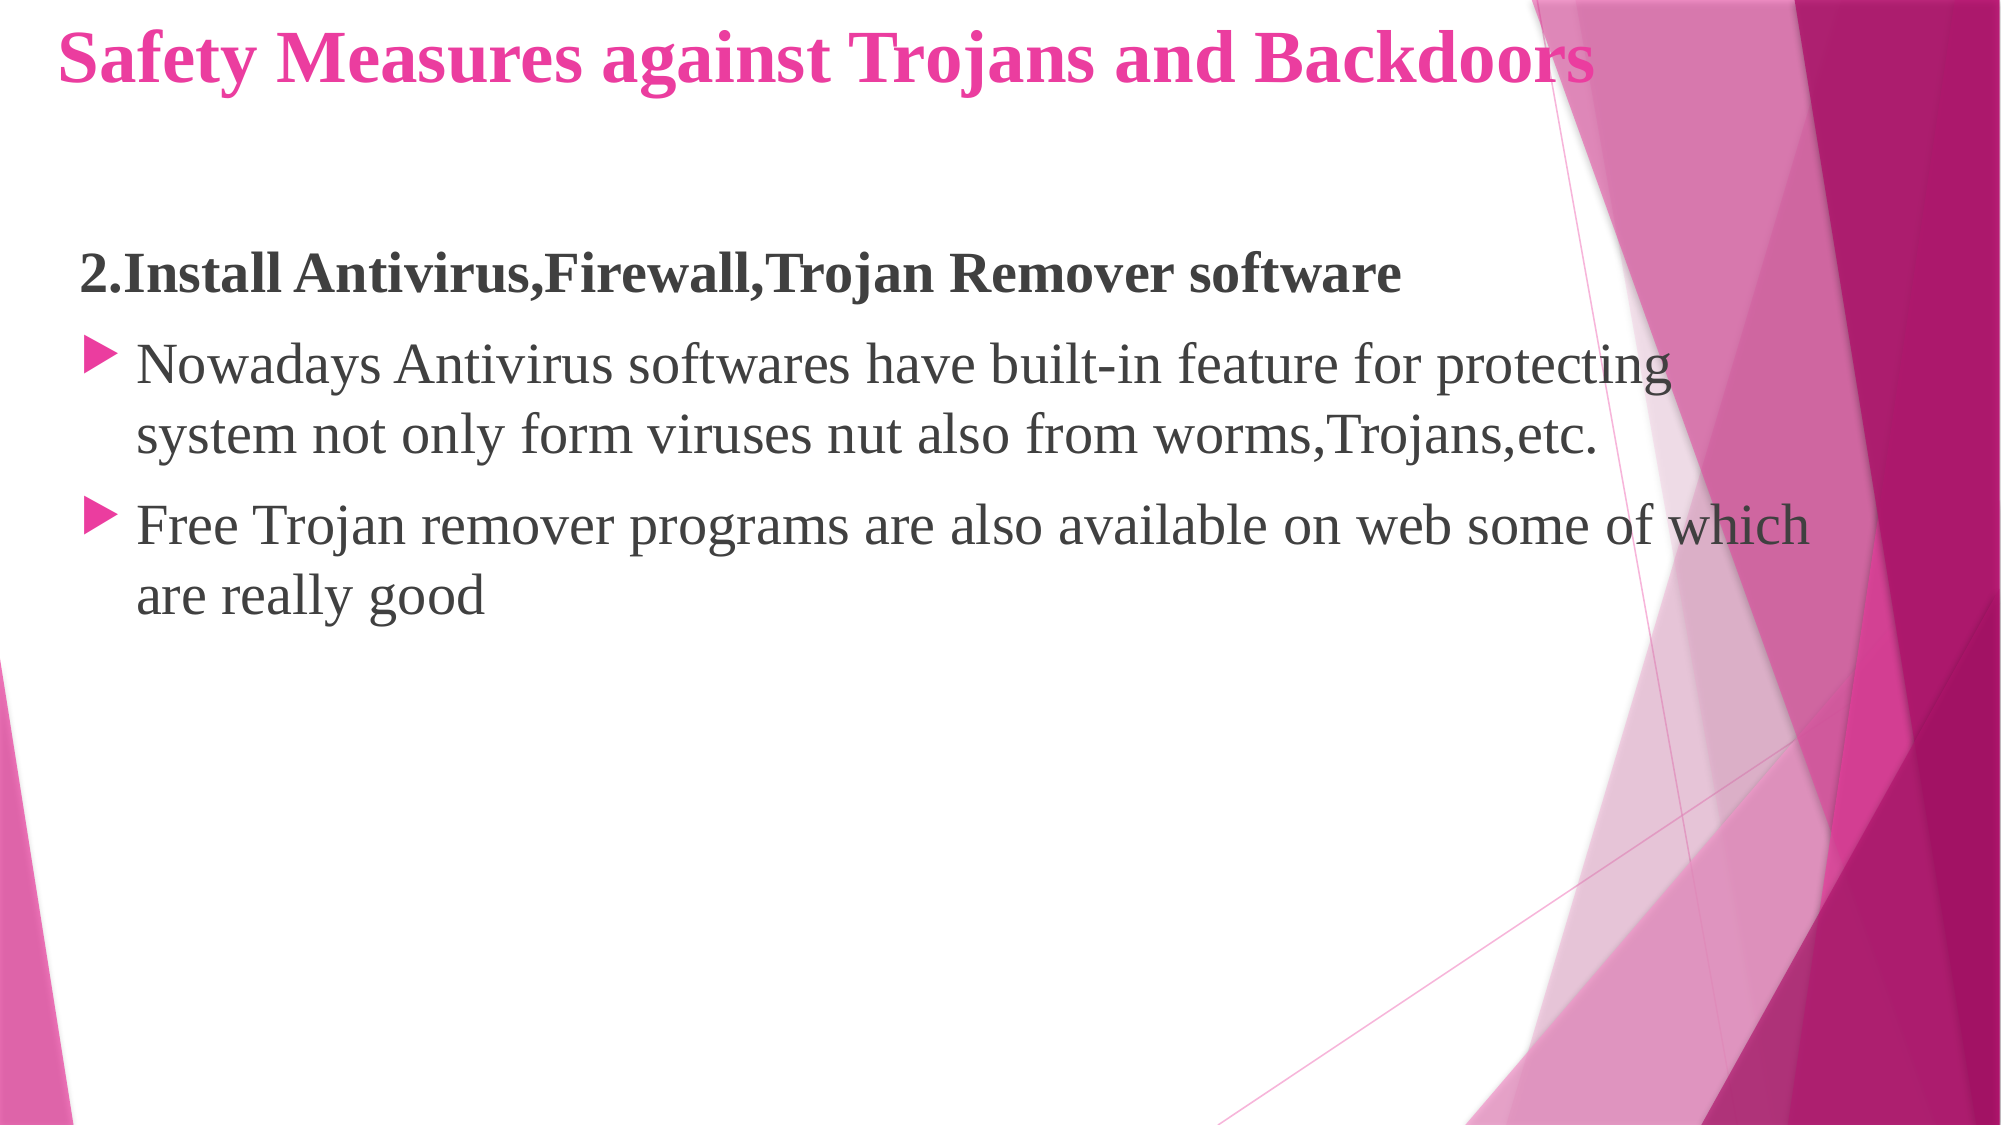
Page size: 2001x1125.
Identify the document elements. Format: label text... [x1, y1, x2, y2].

list 2.Install Antivirus,Firewall,Trojan Remover software Nowadays Antivirus softwares have built-in feature for protecting system not only form viruses nut also from worms,Trojans,etc. Free Trojan remover programs are also available on web some of which are really good [64, 136, 1839, 1125]
title Safety Measures against Trojans and Backdoors [42, 0, 1751, 108]
